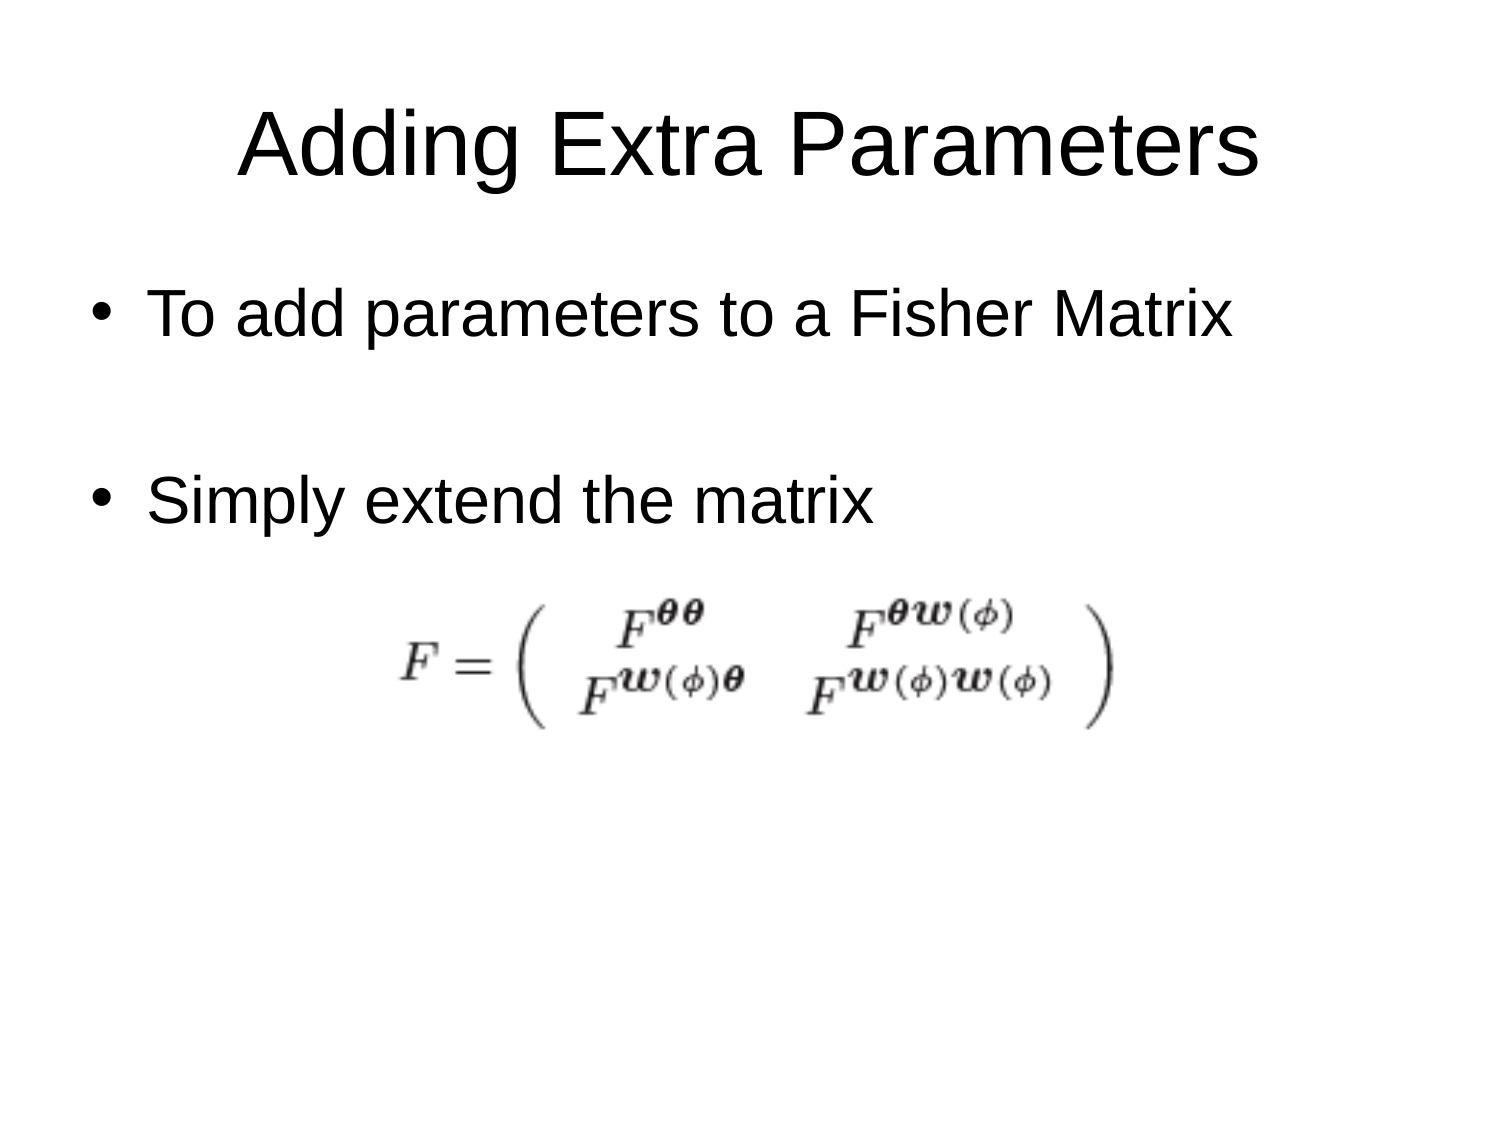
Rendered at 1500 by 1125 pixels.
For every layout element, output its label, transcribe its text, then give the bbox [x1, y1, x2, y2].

picture [349, 562, 1135, 759]
list To add parameters to a Fisher Matrix Simply extend the matrix [75, 262, 1425, 1005]
title Adding Extra Parameters [75, 45, 1425, 233]
